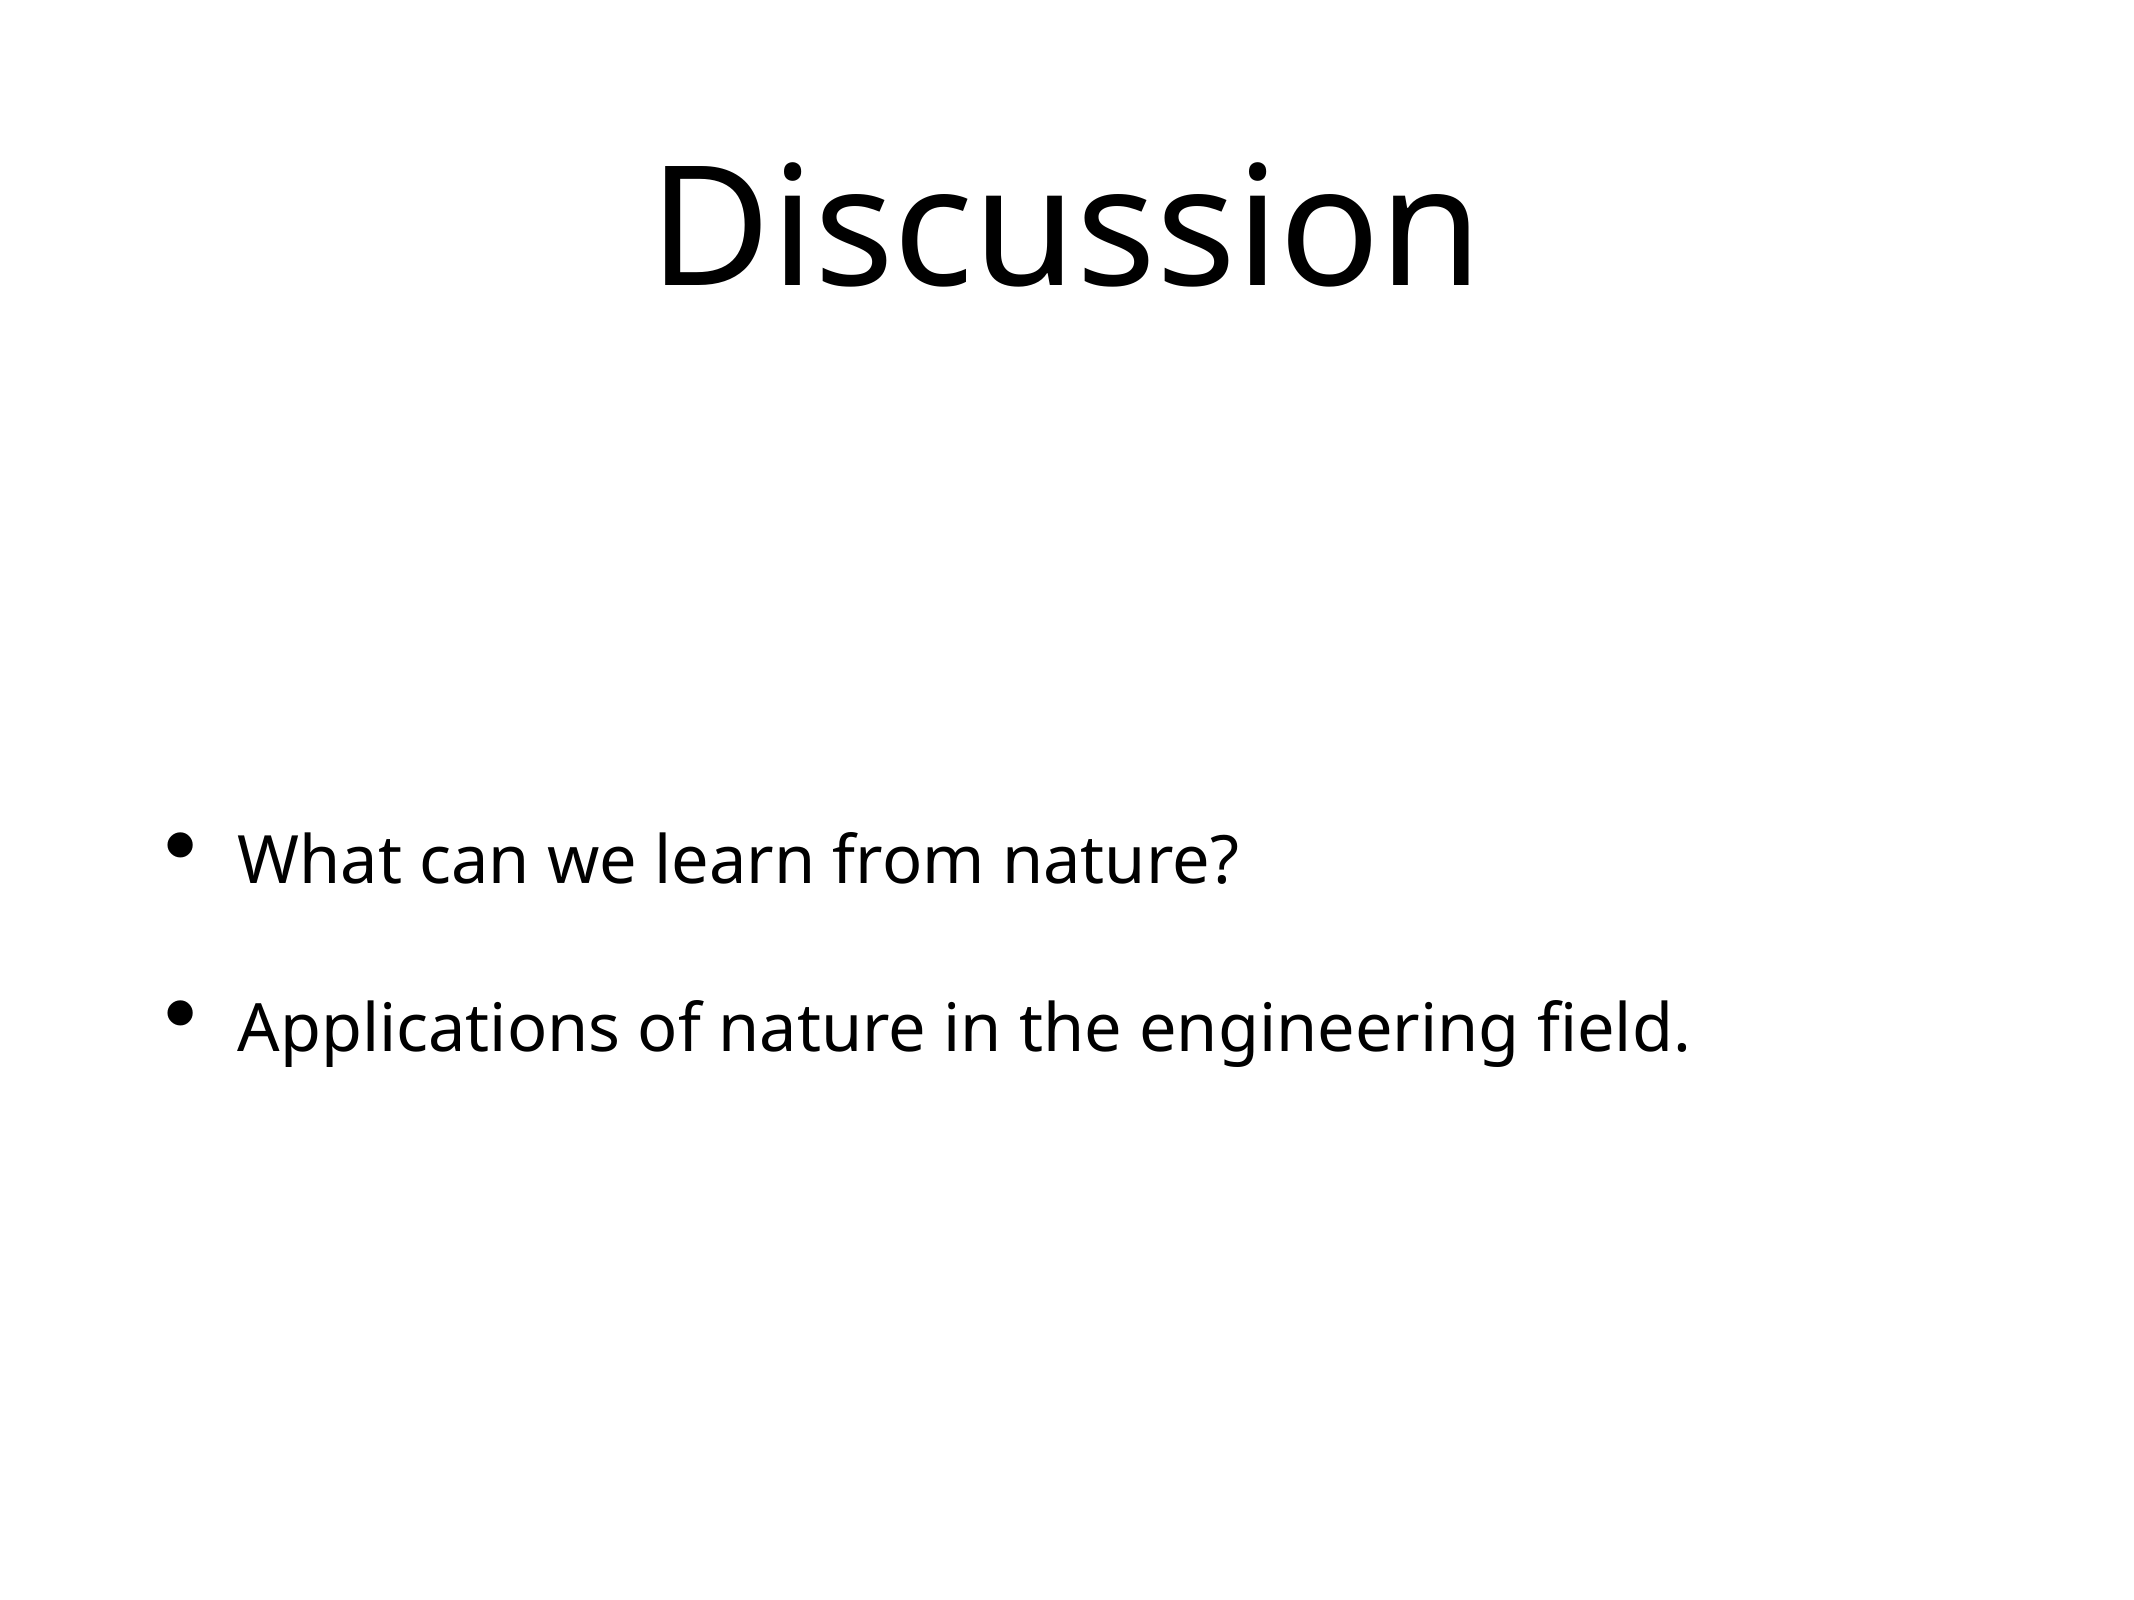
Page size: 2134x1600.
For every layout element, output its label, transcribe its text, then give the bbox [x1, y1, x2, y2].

title Discussion [155, 41, 1978, 397]
list What can we learn from nature? Applications of nature in the engineering field. [155, 424, 1978, 1457]
